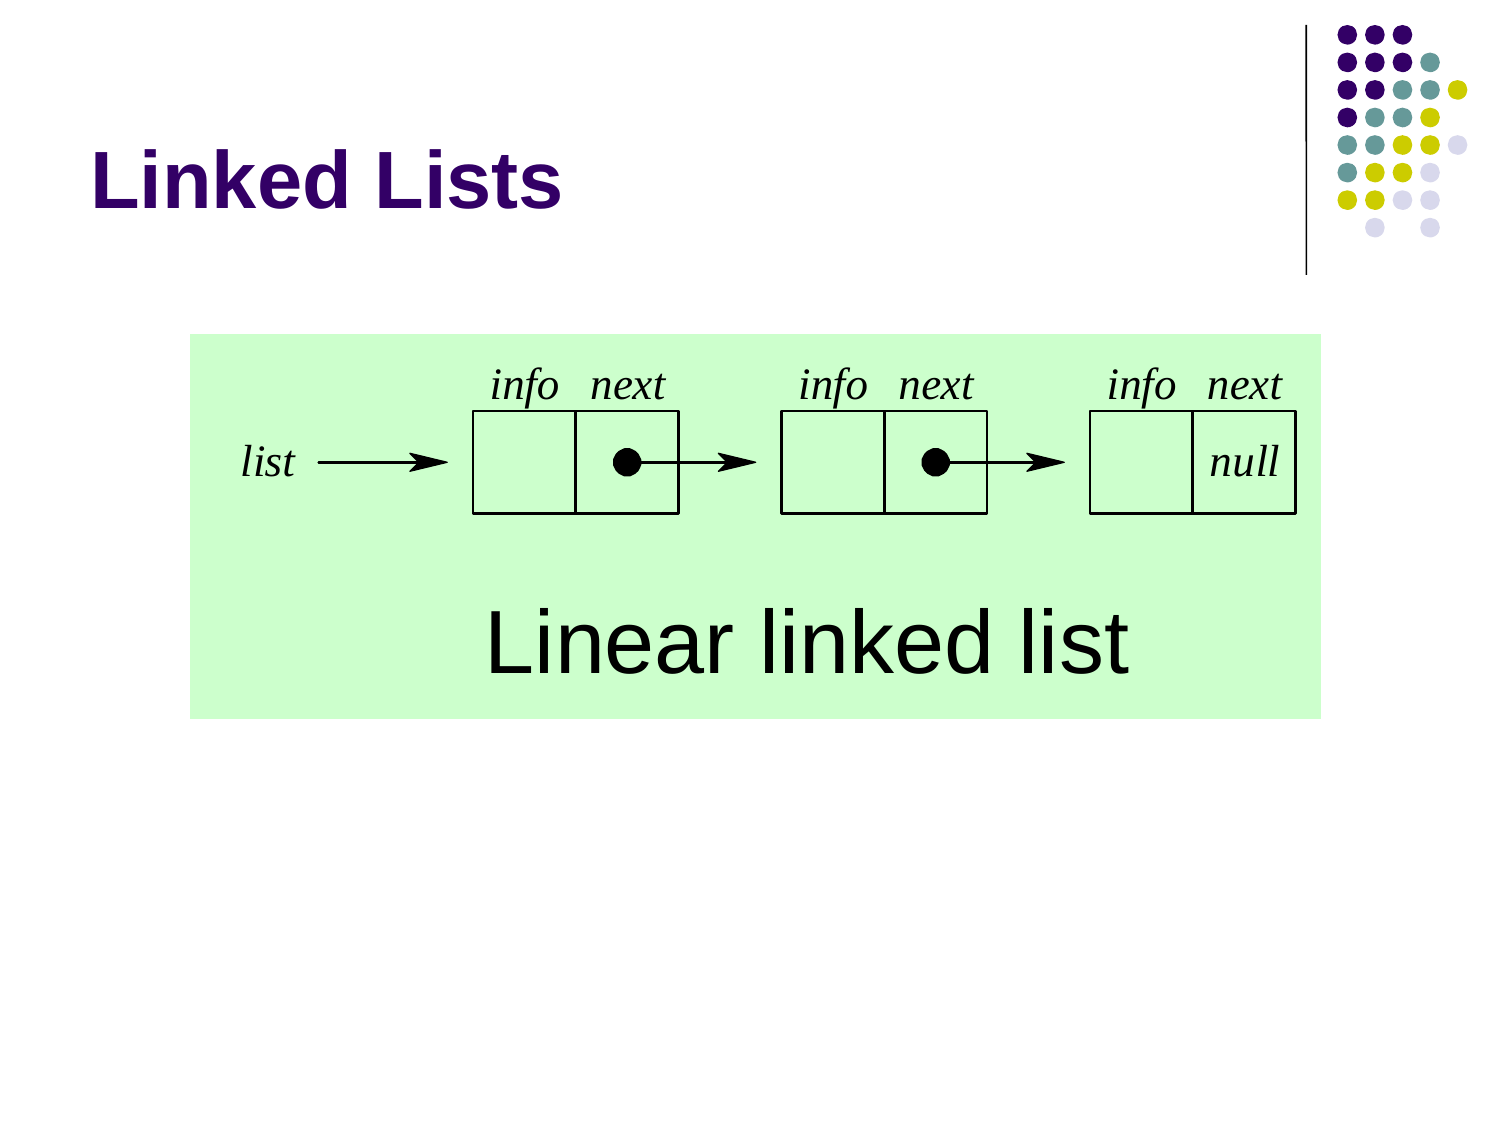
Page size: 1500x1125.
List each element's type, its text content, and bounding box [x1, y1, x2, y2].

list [189, 333, 1322, 720]
title Linked Lists [74, 19, 1313, 233]
